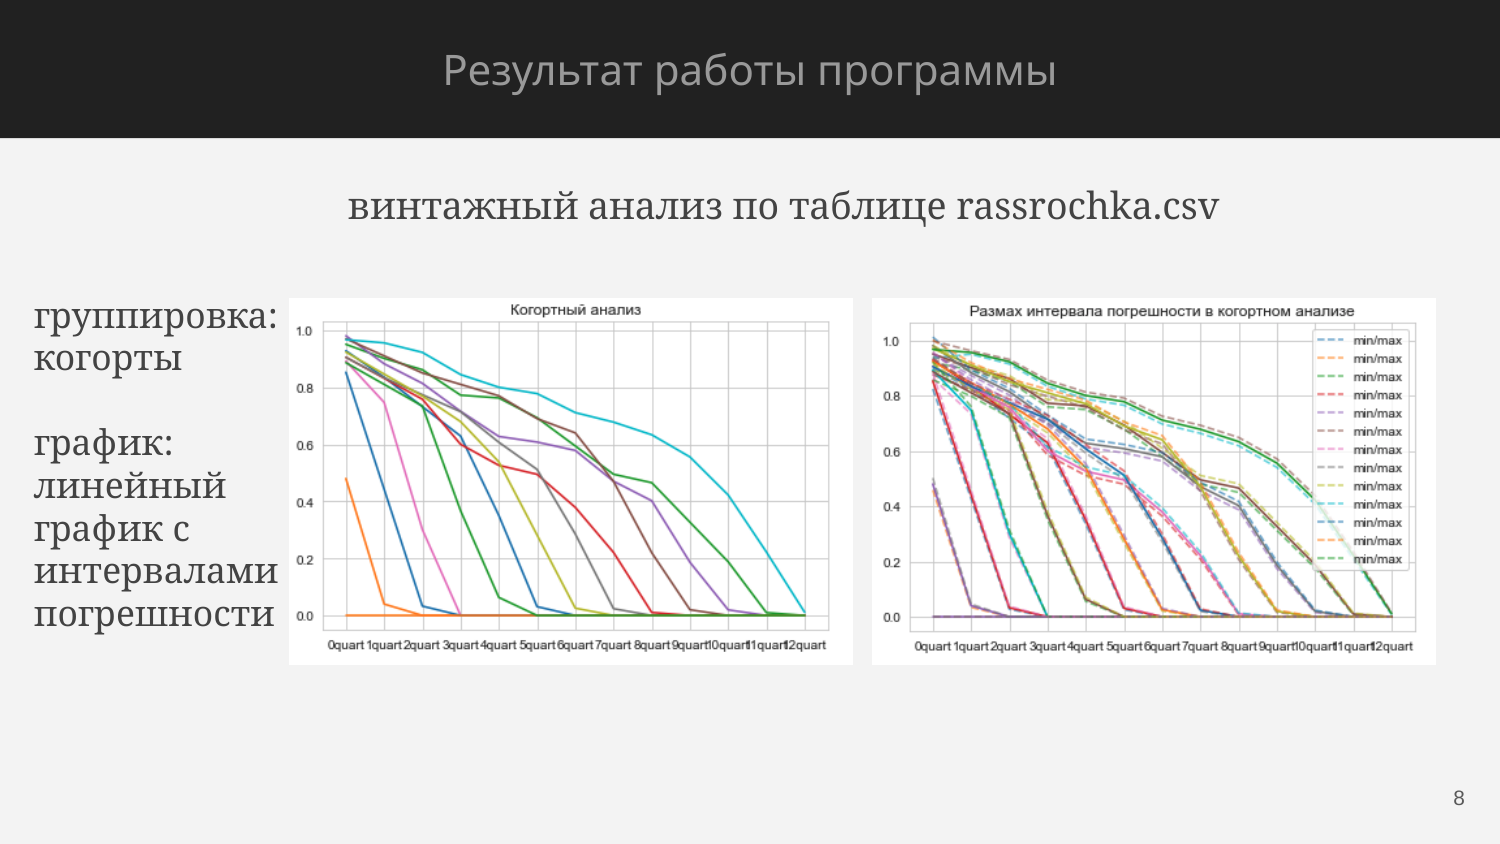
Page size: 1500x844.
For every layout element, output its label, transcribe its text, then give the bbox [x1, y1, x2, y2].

slide_number ‹#› [1389, 764, 1480, 830]
picture [289, 297, 854, 666]
title Результат работы программы [0, 0, 1500, 139]
text_box винтажный анализ по таблице rassrochka.csv [323, 166, 1246, 277]
text_box группировка: когорты график: линейный график с интервалами погрешности [18, 277, 511, 649]
picture [872, 297, 1437, 666]
